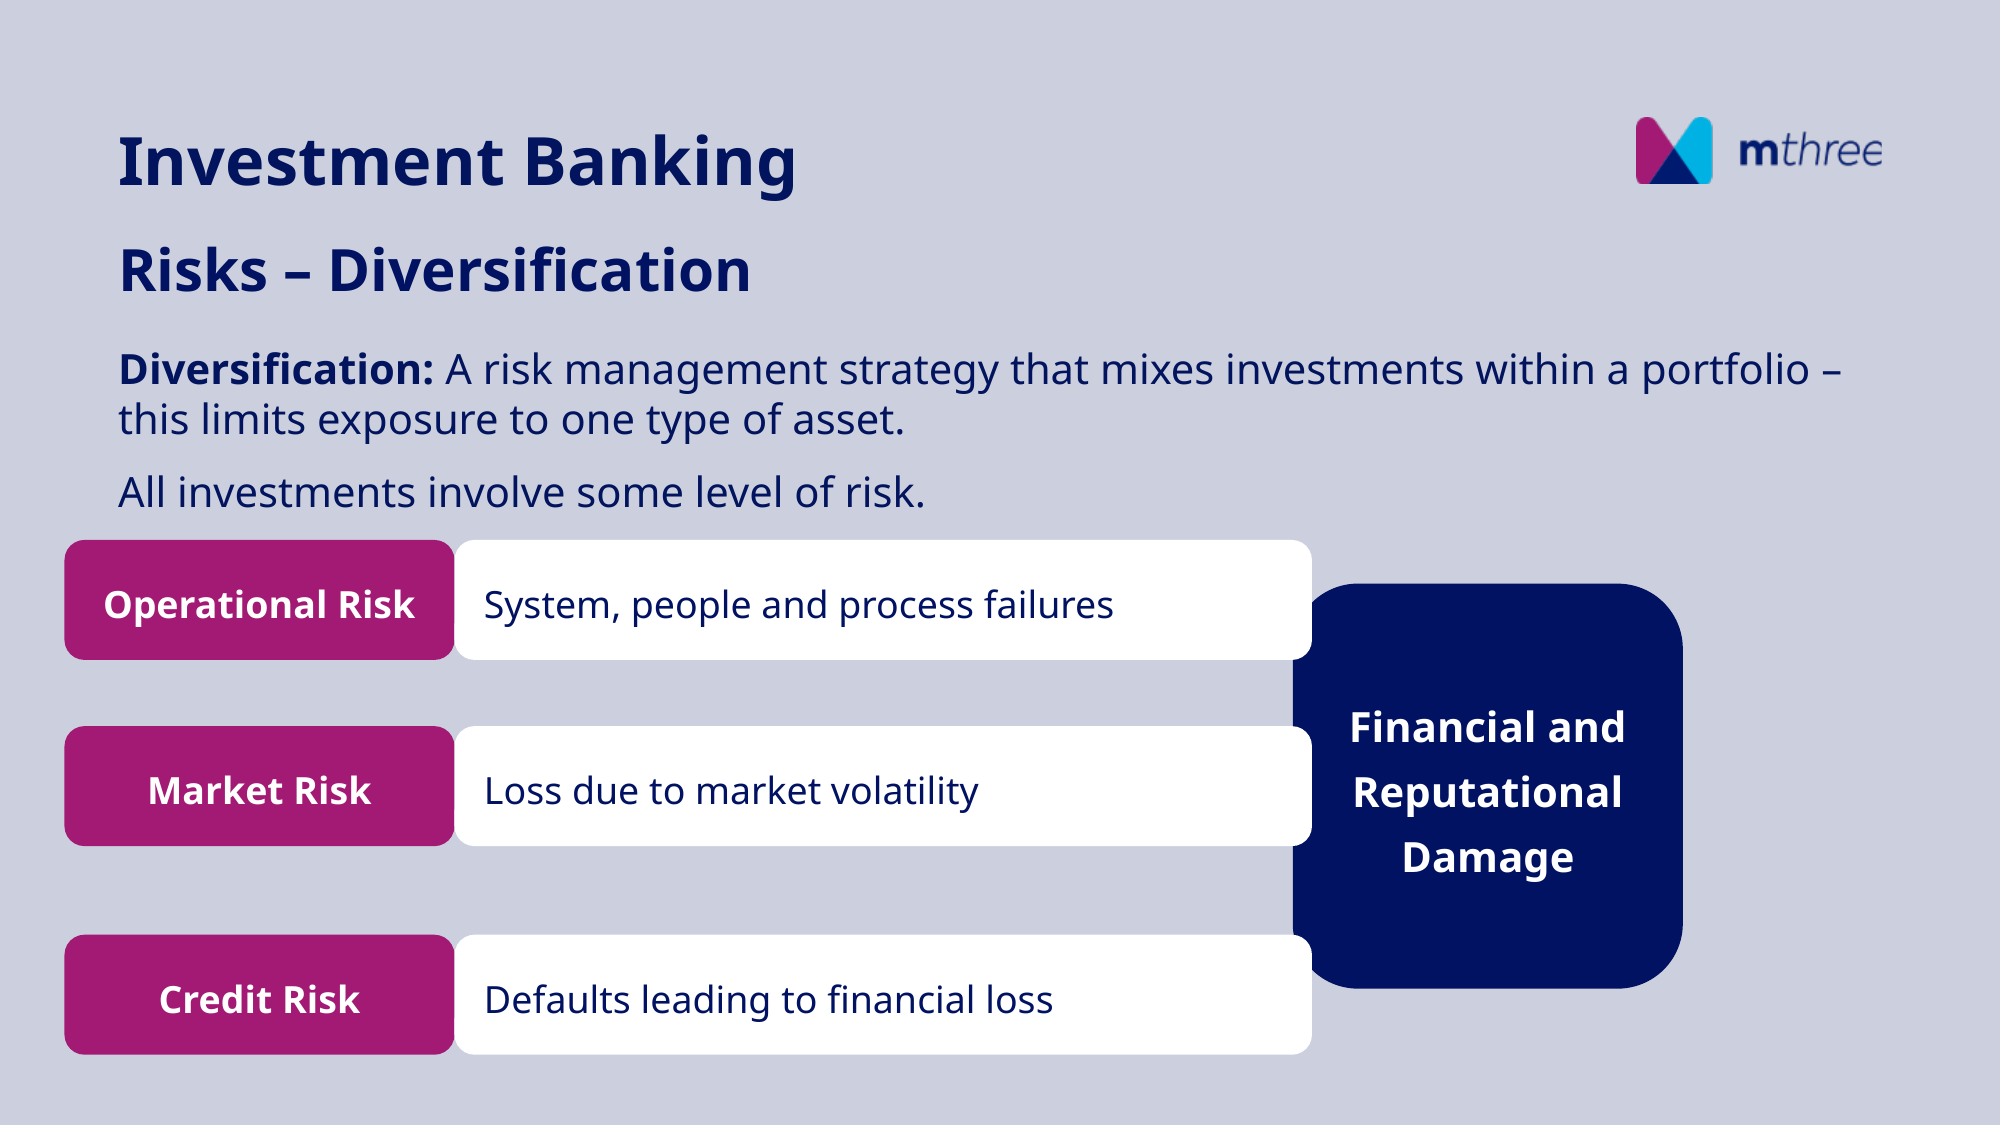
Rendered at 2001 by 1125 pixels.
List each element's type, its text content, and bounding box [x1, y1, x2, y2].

list Risks – Diversification [118, 232, 1882, 342]
text_box System, people and process failures [454, 539, 1312, 660]
list Diversification: A risk management strategy that mixes investments within a portfolio – this limits exposure to one type of asset. All investments involve some level of risk. [118, 342, 1882, 825]
text_box Loss due to market volatility [454, 726, 1312, 847]
text_box Financial and Reputational Damage [1292, 583, 1683, 989]
text_box Market Risk [64, 726, 454, 847]
text_box Operational Risk [64, 539, 454, 660]
list Investment Banking [118, 118, 1427, 232]
text_box Credit Risk [64, 934, 454, 1055]
text_box Defaults leading to financial loss [454, 934, 1312, 1055]
